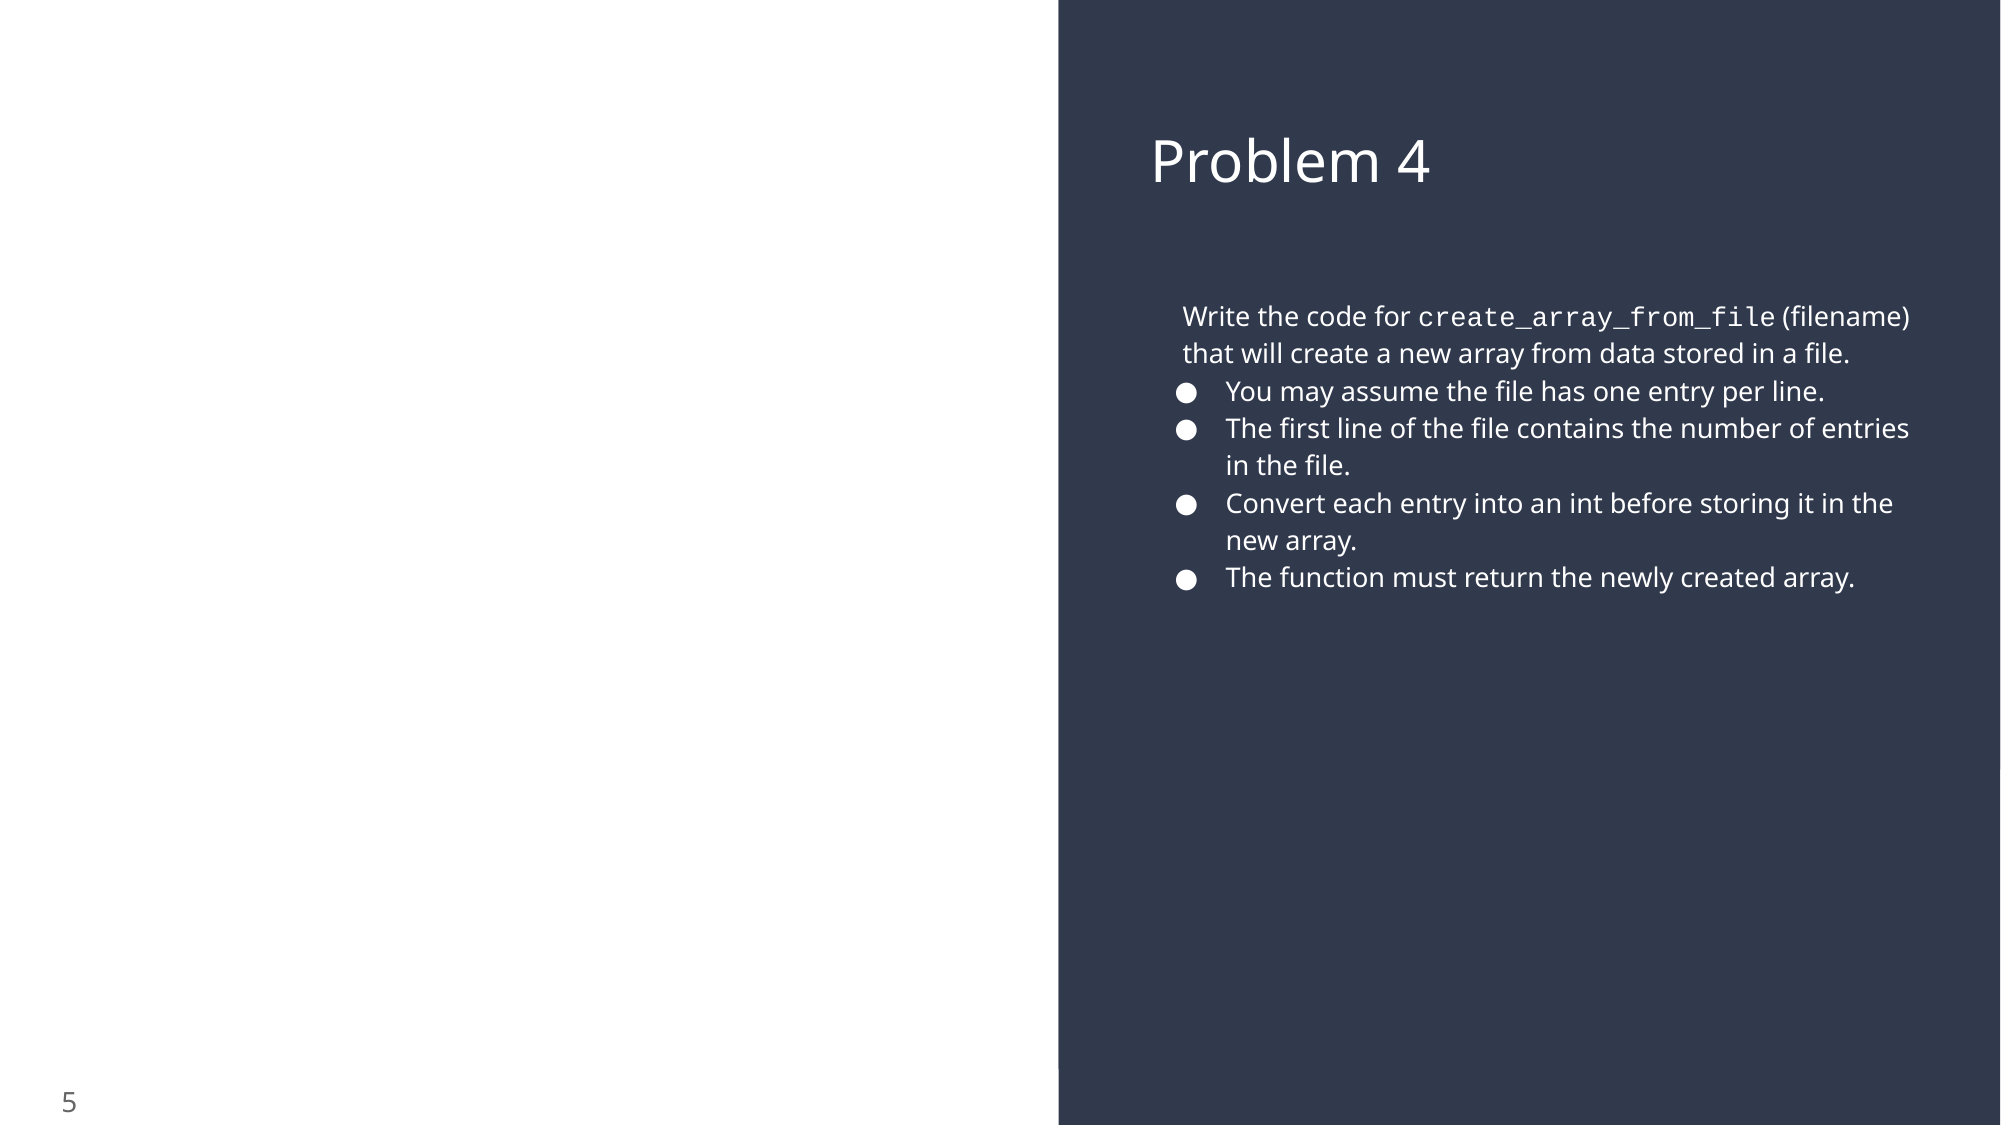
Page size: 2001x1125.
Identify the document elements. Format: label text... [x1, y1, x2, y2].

list Write the code for create_array_from_file (filename) that will create a new array from data stored in a file. You may assume the file has one entry per line. The first line of the file contains the number of entries in the file. Convert each entry into an int before storing it in the new array. The function must return the newly created array. [1135, 279, 1947, 920]
slide_number 5 [0, 1081, 93, 1125]
title Problem 4 [1135, 109, 1947, 250]
